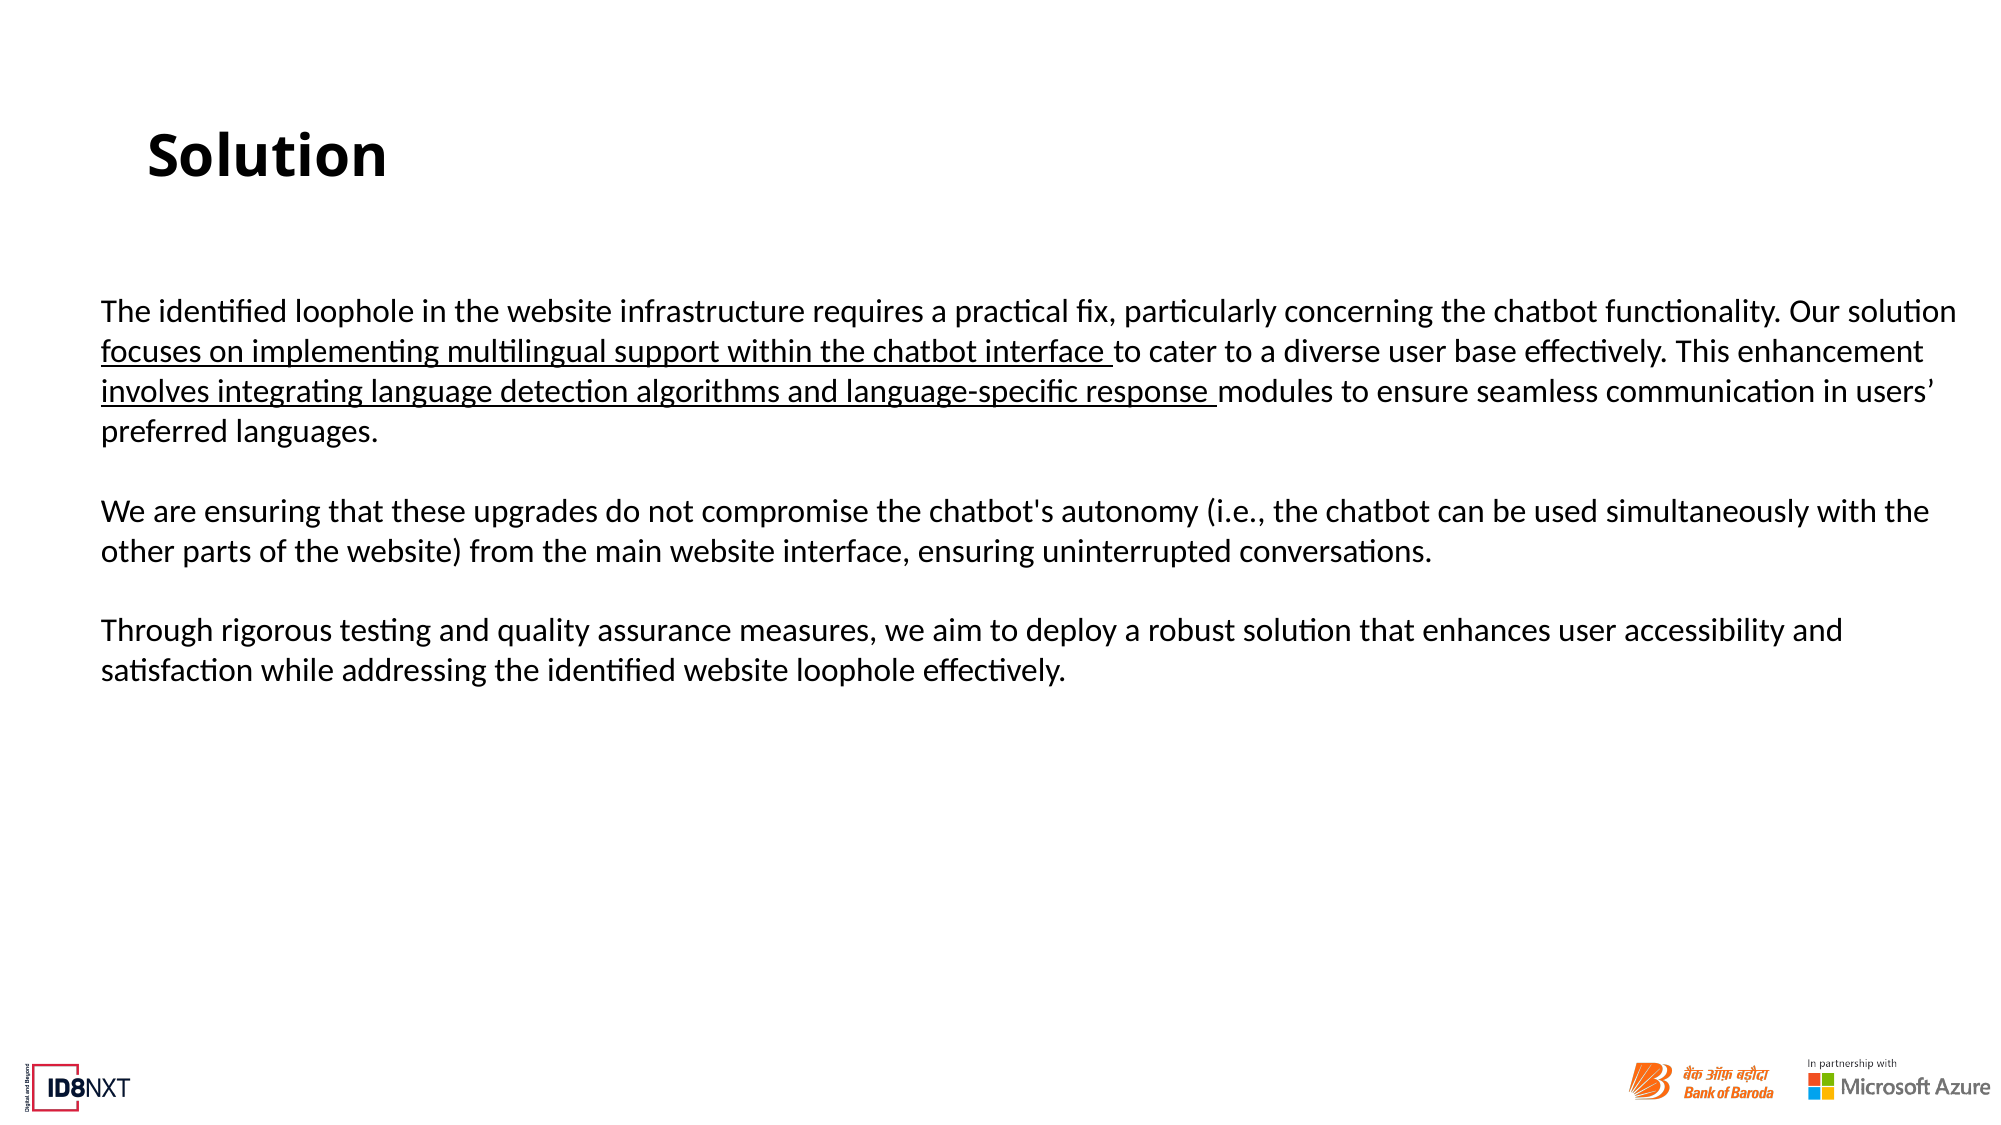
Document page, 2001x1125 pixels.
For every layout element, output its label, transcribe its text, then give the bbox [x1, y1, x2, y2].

text_box The identified loophole in the website infrastructure requires a practical fix, particularly concerning the chatbot functionality. Our solution focuses on implementing multilingual support within the chatbot interface to cater to a diverse user base effectively. This enhancement involves integrating language detection algorithms and language-specific response modules to ensure seamless communication in users’ preferred languages. We are ensuring that these upgrades do not compromise the chatbot's autonomy (i.e., the chatbot can be used simultaneously with the other parts of the website) from the main website interface, ensuring uninterrupted conversations. Through rigorous testing and quality assurance measures, we aim to deploy a robust solution that enhances user accessibility and satisfaction while addressing the identified website loophole effectively. [85, 274, 2000, 1006]
picture [1806, 1057, 1992, 1102]
picture [1628, 1041, 1776, 1125]
picture [17, 1052, 138, 1123]
title Solution [132, 103, 1572, 198]
